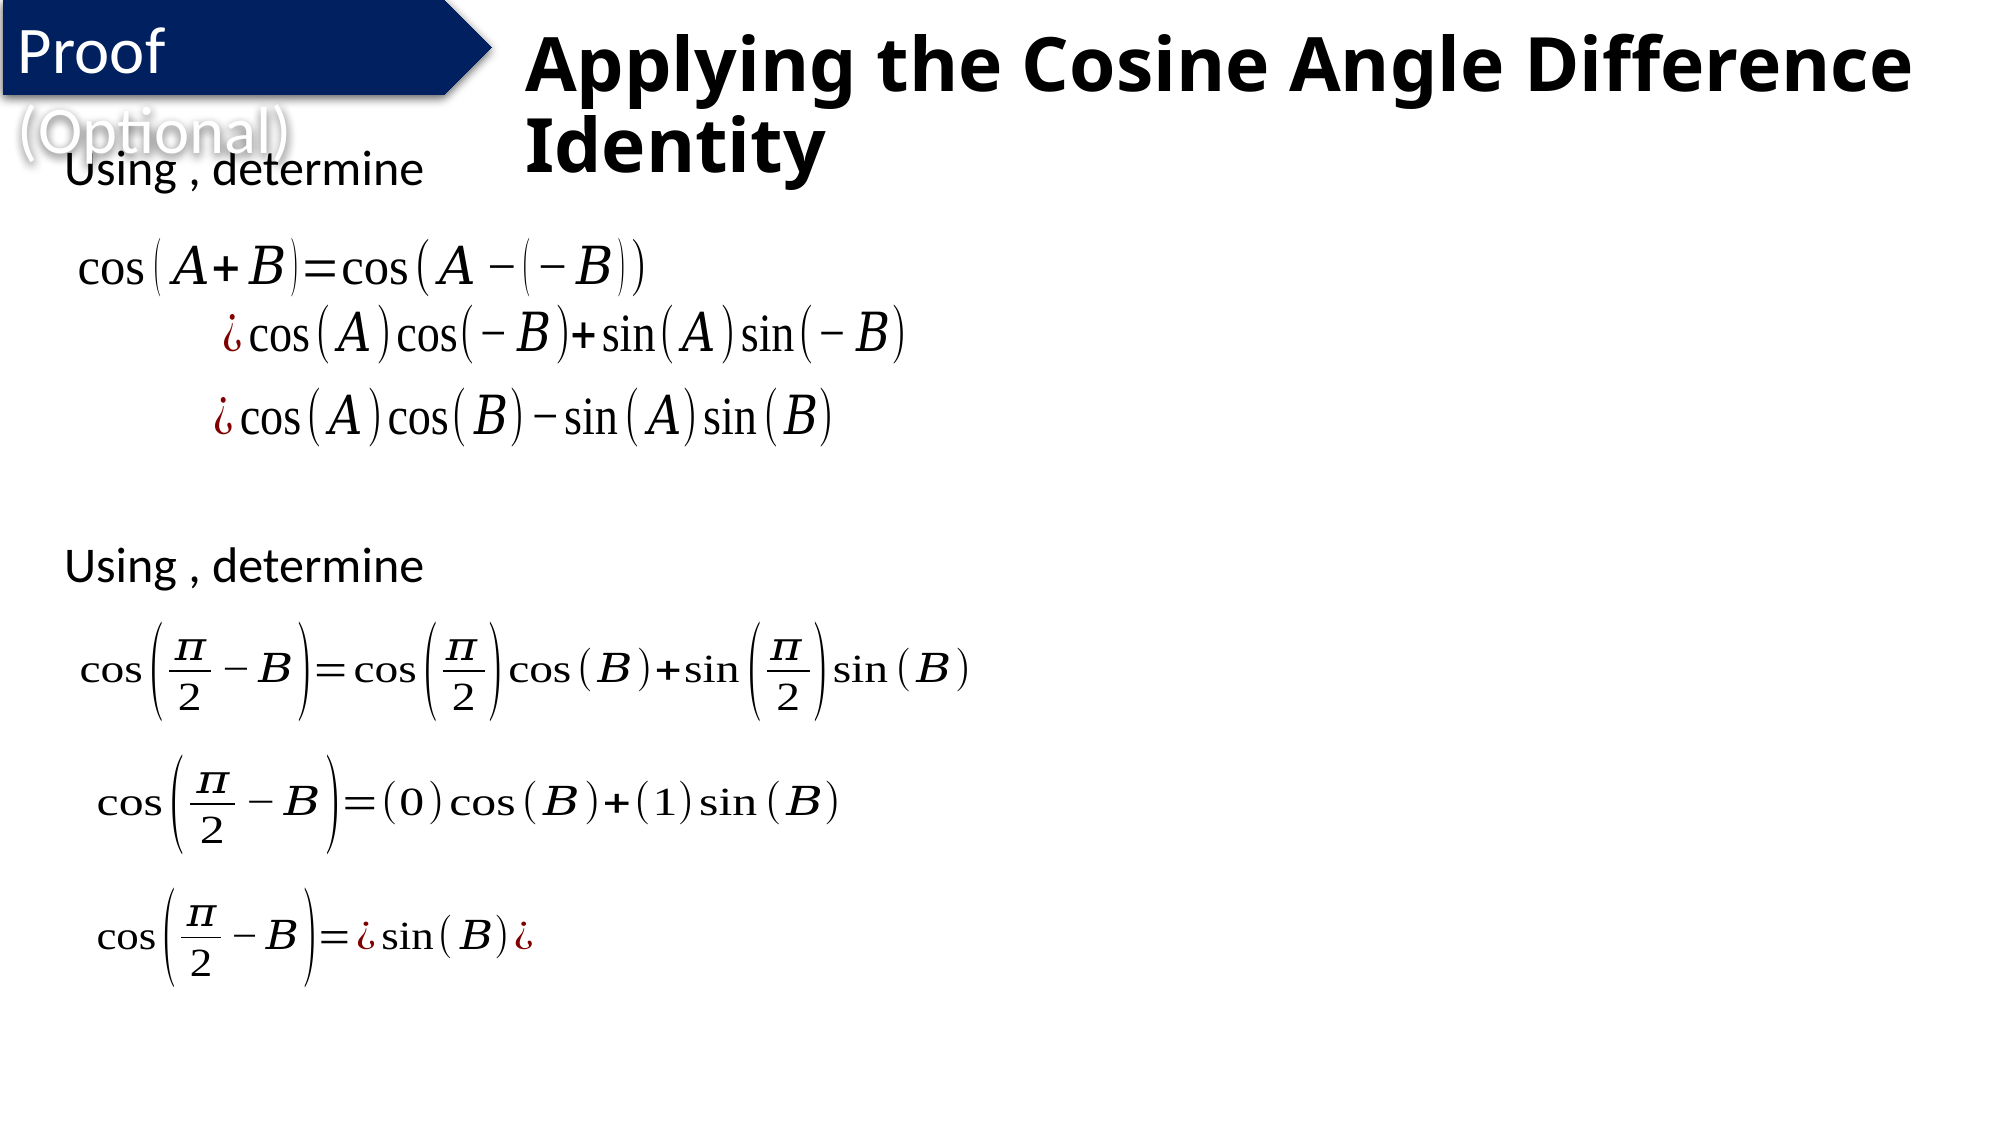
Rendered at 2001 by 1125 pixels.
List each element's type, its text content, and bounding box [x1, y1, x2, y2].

text_box Proof (Optional) [3, 0, 492, 95]
title Applying the Cosine Angle Difference Identity [509, 10, 1940, 116]
